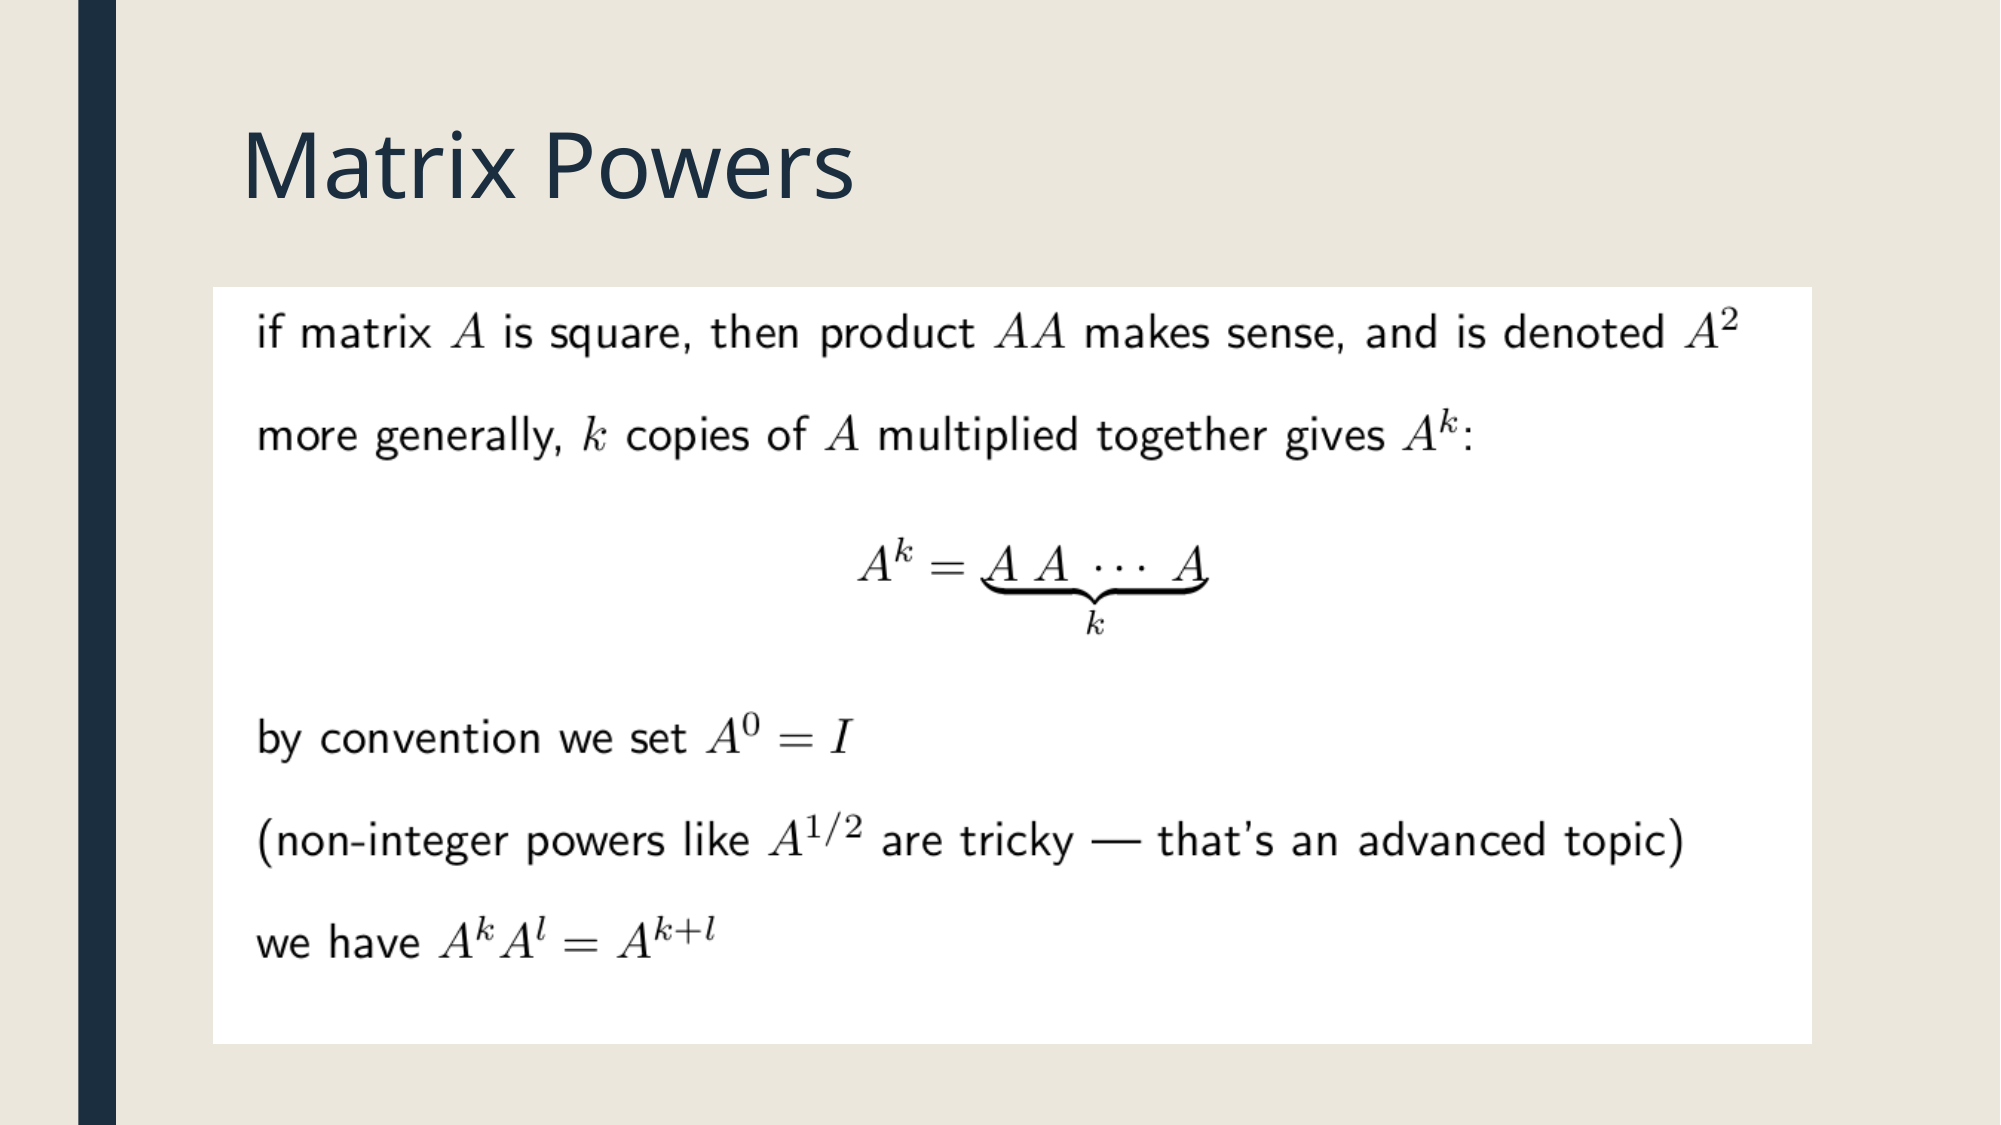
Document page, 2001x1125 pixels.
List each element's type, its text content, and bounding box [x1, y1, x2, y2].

title Matrix Powers [225, 112, 1800, 284]
picture [213, 287, 1812, 1045]
